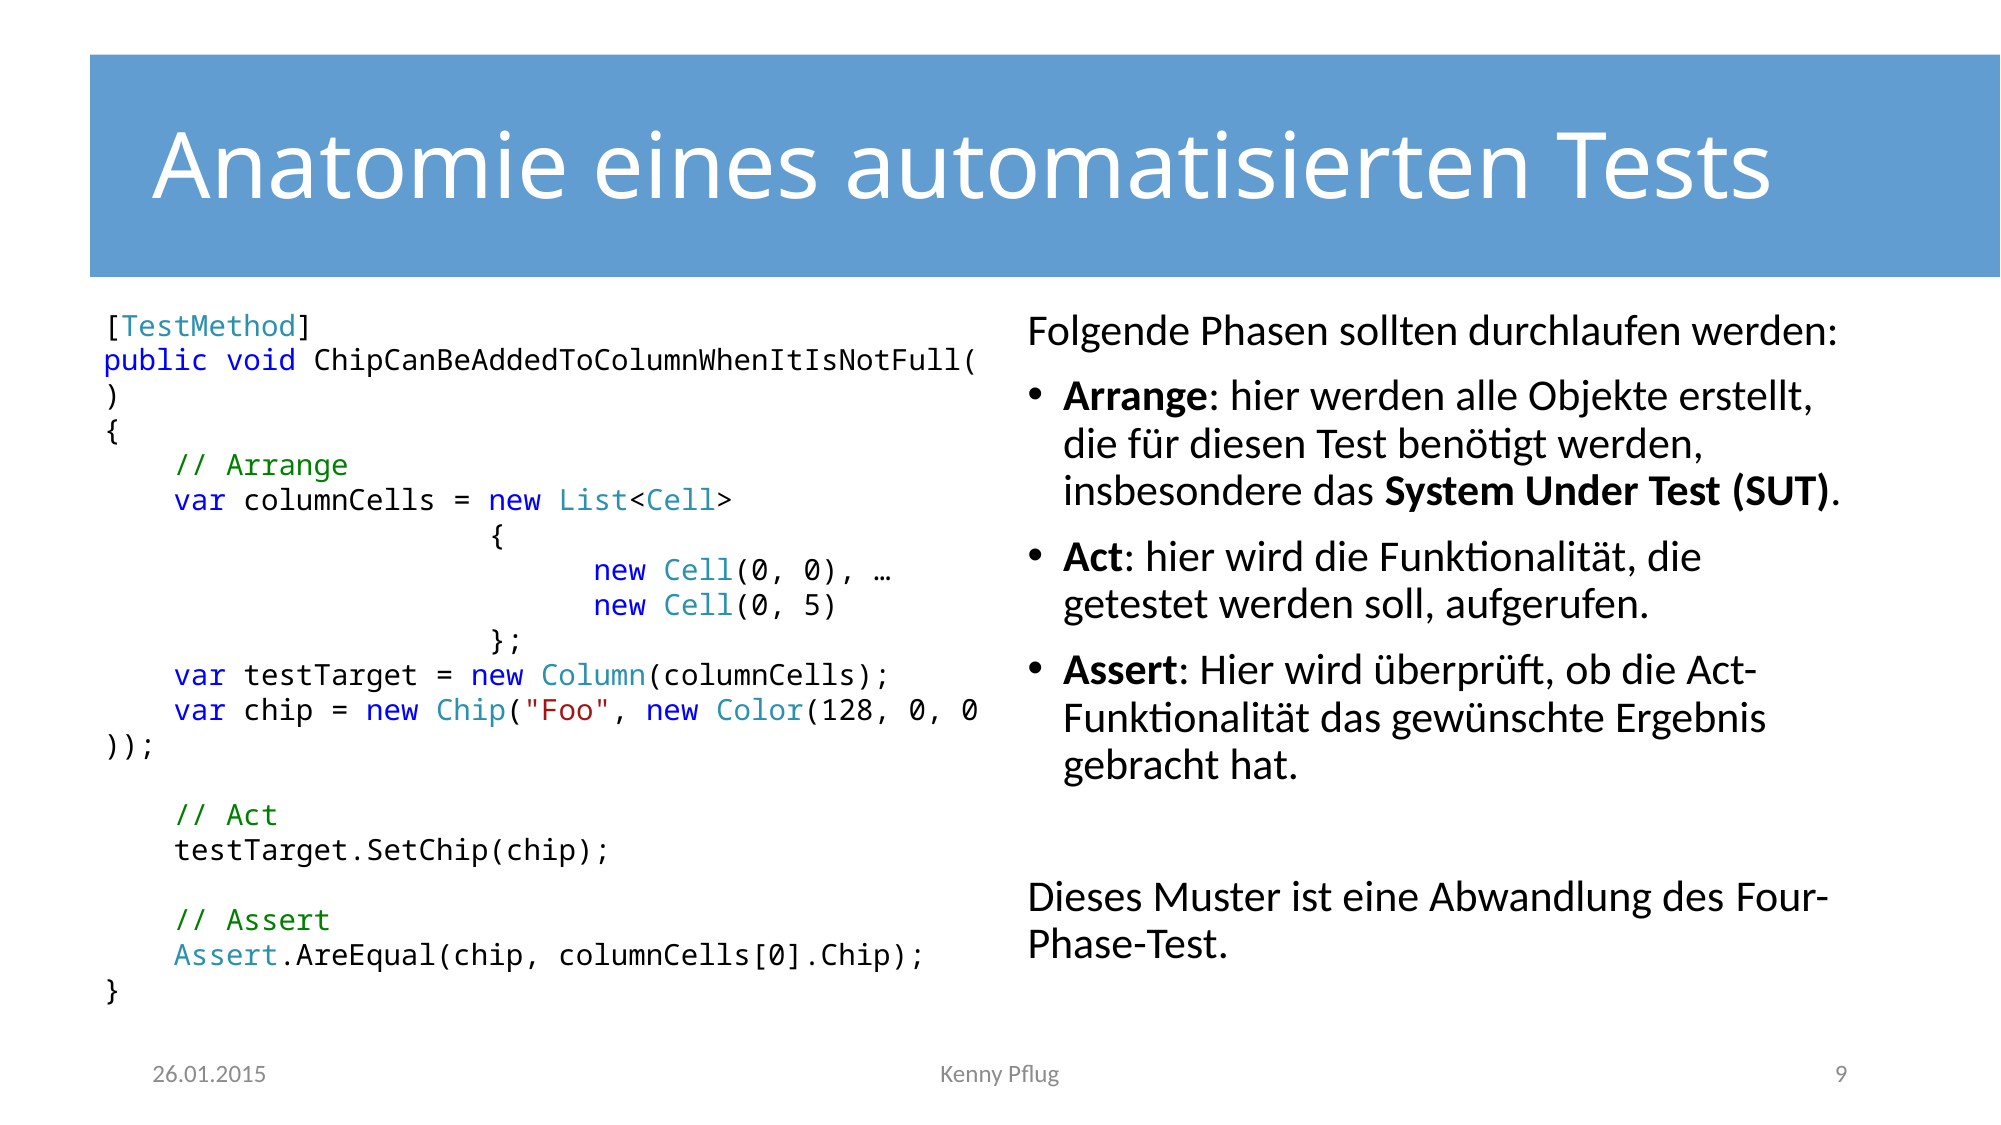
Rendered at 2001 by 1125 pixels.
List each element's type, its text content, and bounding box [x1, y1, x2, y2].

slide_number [137, 1042, 588, 1103]
slide_number 9 [1412, 1042, 1863, 1103]
footer Kenny Pflug [662, 1042, 1338, 1103]
list Folgende Phasen sollten durchlaufen werden: Arrange: hier werden alle Objekte erstellt, die für diesen Test benötigt werden, insbesondere das System Under Test (SUT). Act: hier wird die Funktionalität, die getestet werden soll, aufgerufen. Assert: Hier wird überprüft, ob die Act-Funktionalität das gewünschte Ergebnis gebracht hat. Dieses Muster ist eine Abwandlung des Four-Phase-Test. [1012, 299, 1863, 1014]
list [TestMethod] public void ChipCanBeAddedToColumnWhenItIsNotFull() { // Arrange var columnCells = new List<Cell> { new Cell(0, 0), … new Cell(0, 5) }; var testTarget = new Column(columnCells); var chip = new Chip("Foo", new Color(128, 0, 0)); // Act testTarget.SetChip(chip); // Assert Assert.AreEqual(chip, columnCells[0].Chip); } [88, 299, 1000, 1014]
title Anatomie eines automatisierten Tests [137, 59, 1863, 278]
